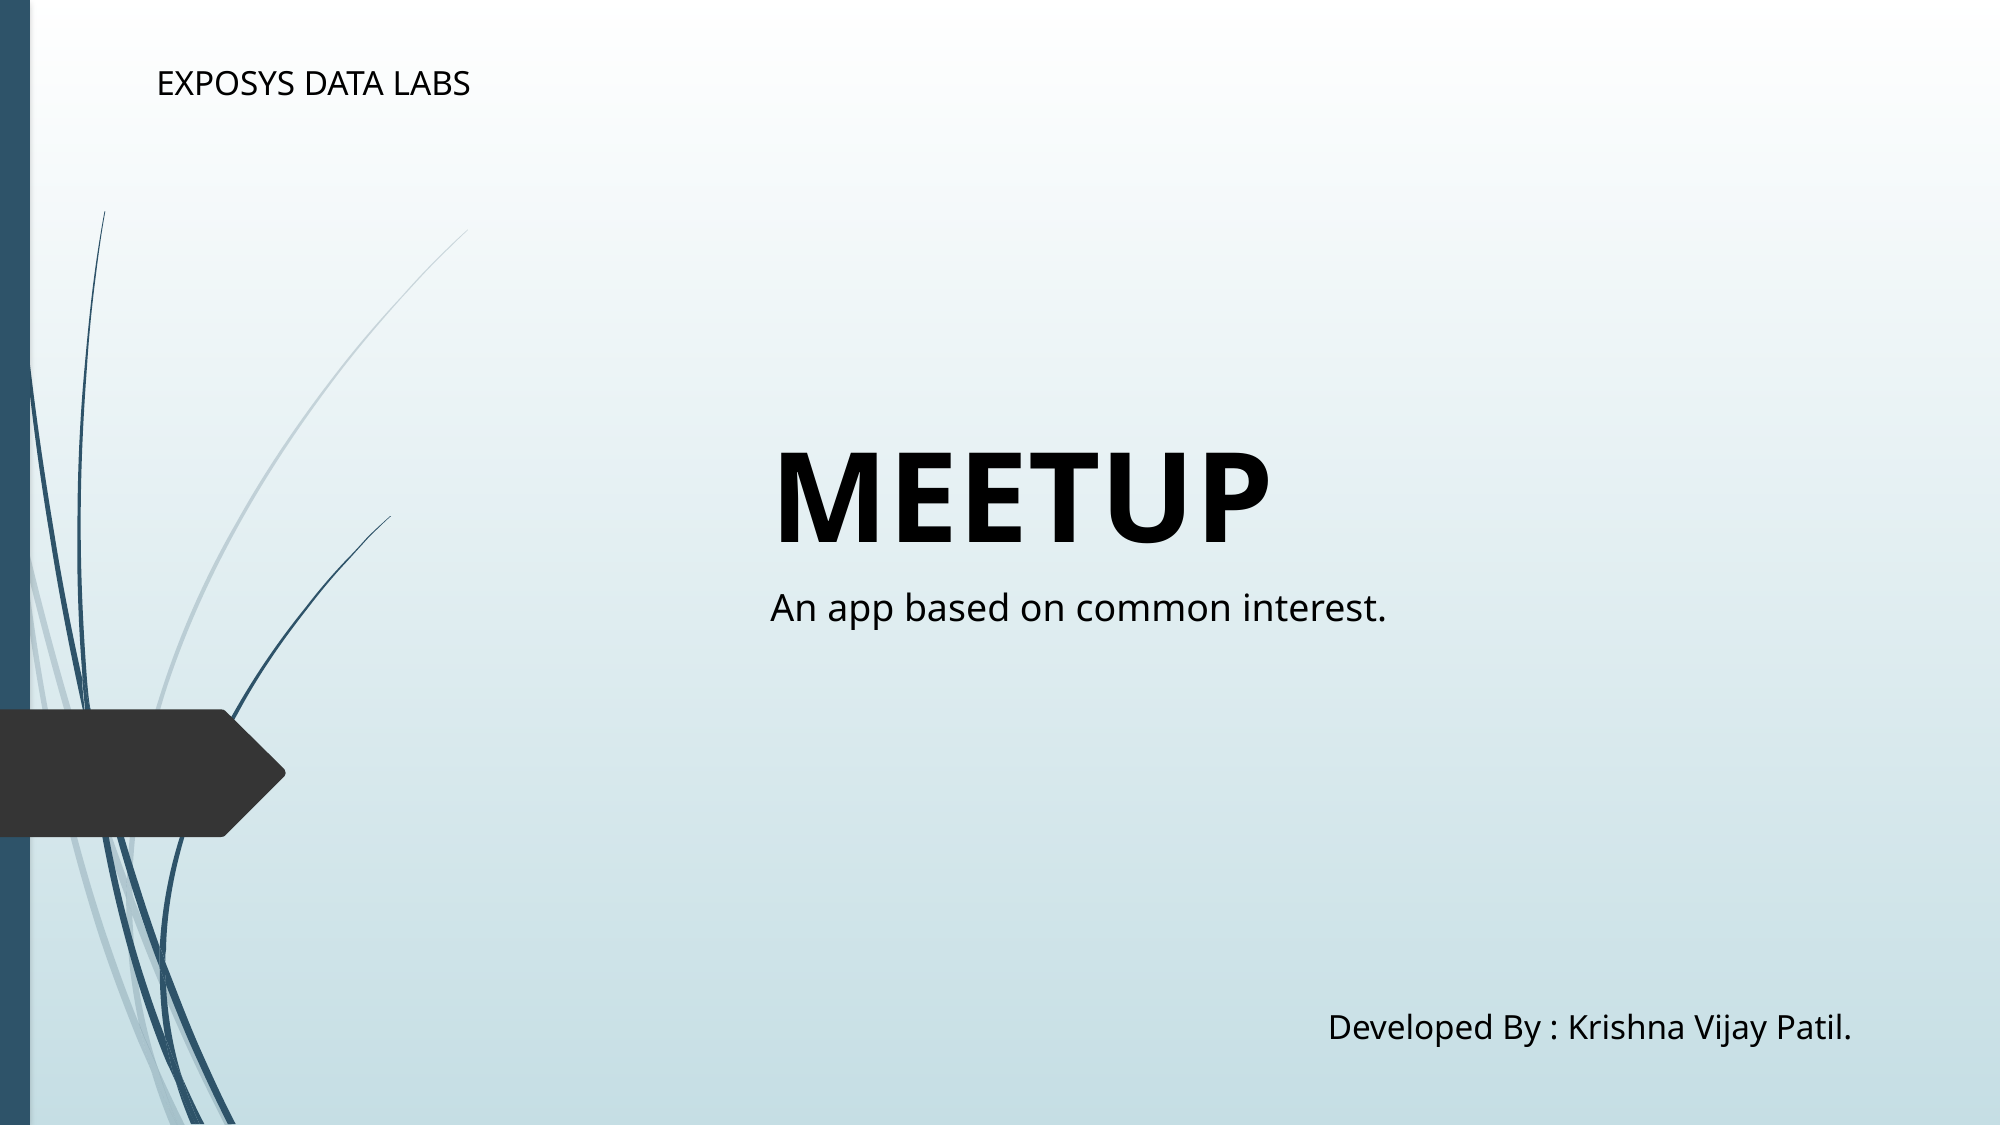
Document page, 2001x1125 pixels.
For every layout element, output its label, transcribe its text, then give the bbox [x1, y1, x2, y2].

text_box Developed By : Krishna Vijay Patil. [1313, 998, 1955, 1054]
text_box MEETUP [755, 410, 1314, 576]
text_box EXPOSYS DATA LABS [141, 55, 599, 110]
text_box An app based on common interest. [755, 576, 1451, 637]
